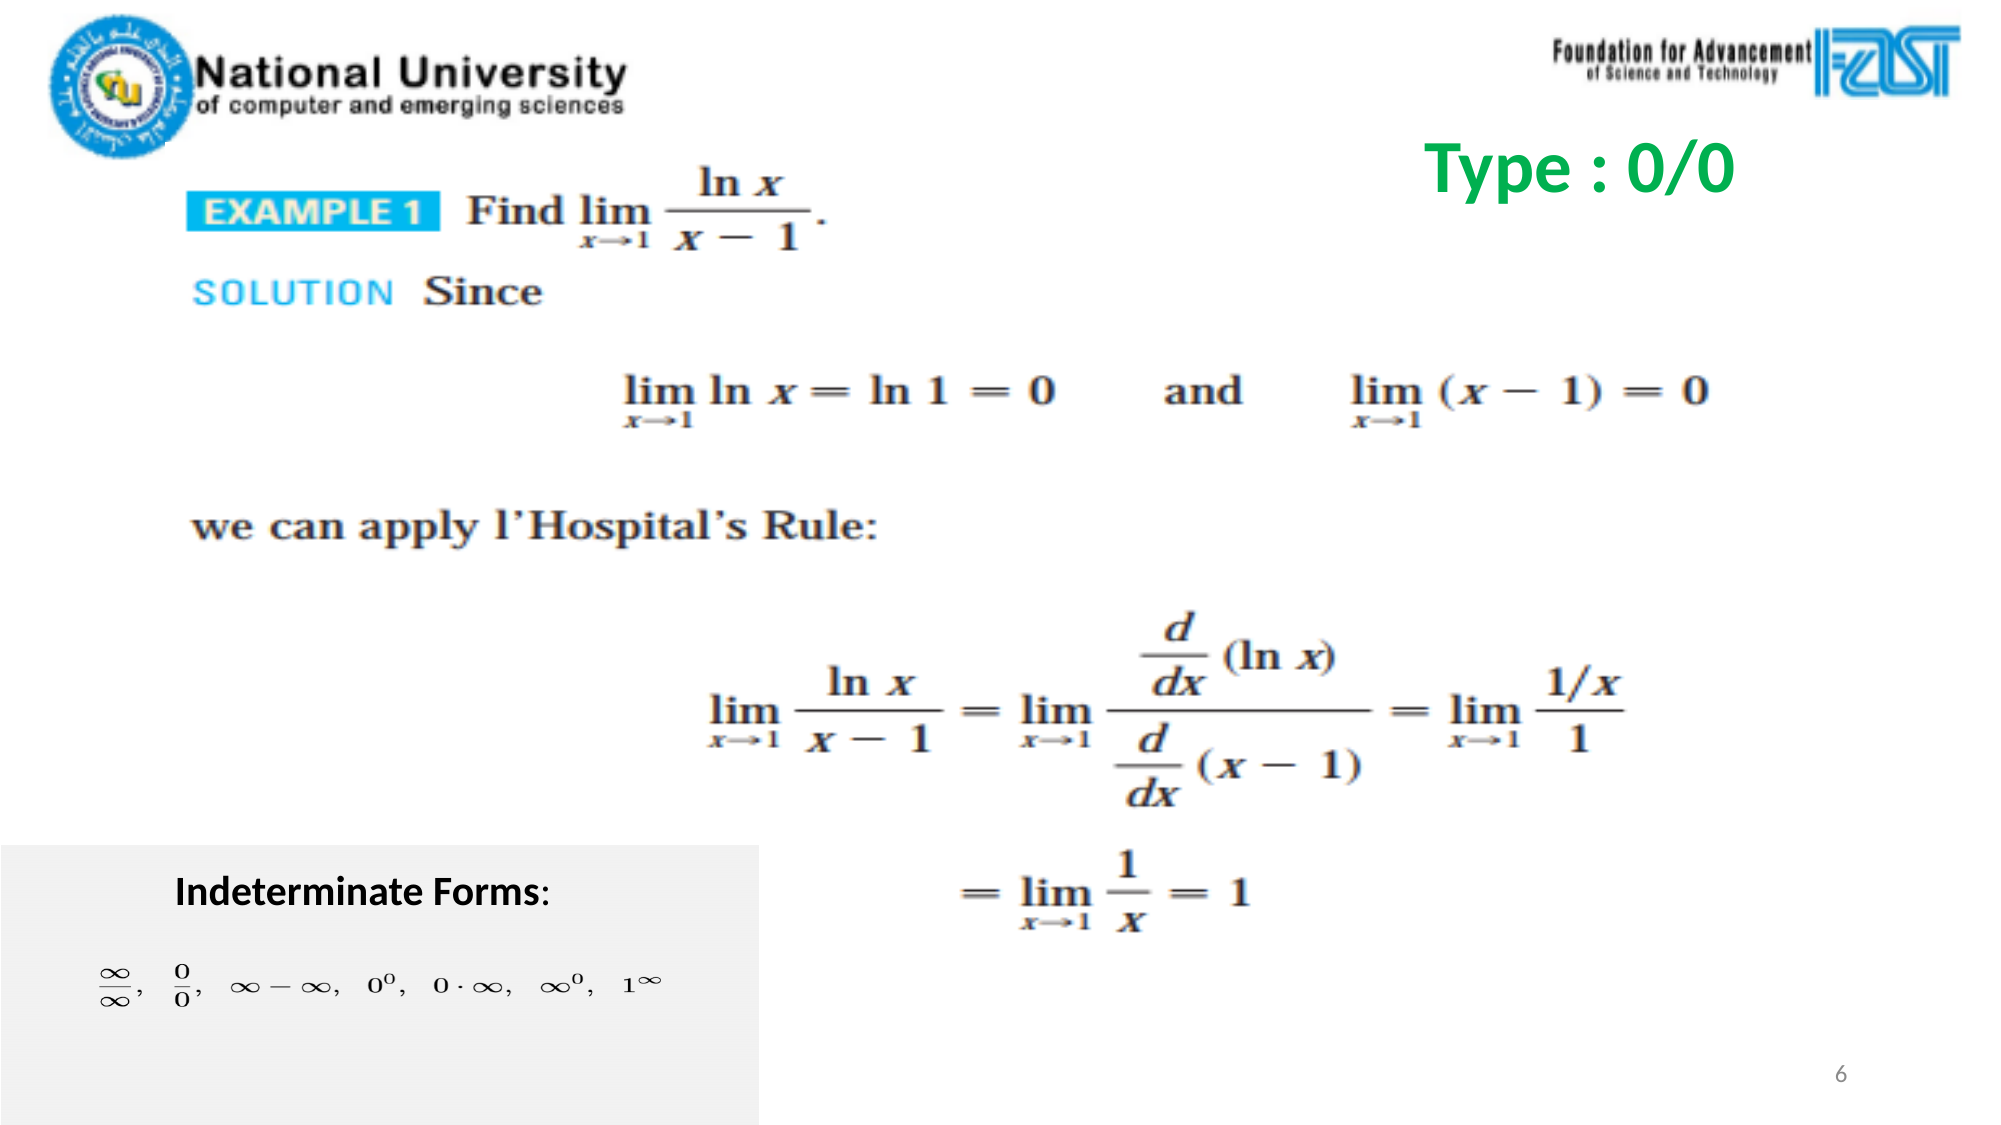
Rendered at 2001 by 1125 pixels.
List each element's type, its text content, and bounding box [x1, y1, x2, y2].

text_box Type : 0/0 [1409, 109, 1835, 215]
slide_number 6 [1412, 1042, 1863, 1103]
picture [1528, 0, 1995, 100]
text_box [1, 845, 759, 1125]
picture [1, 0, 1784, 980]
